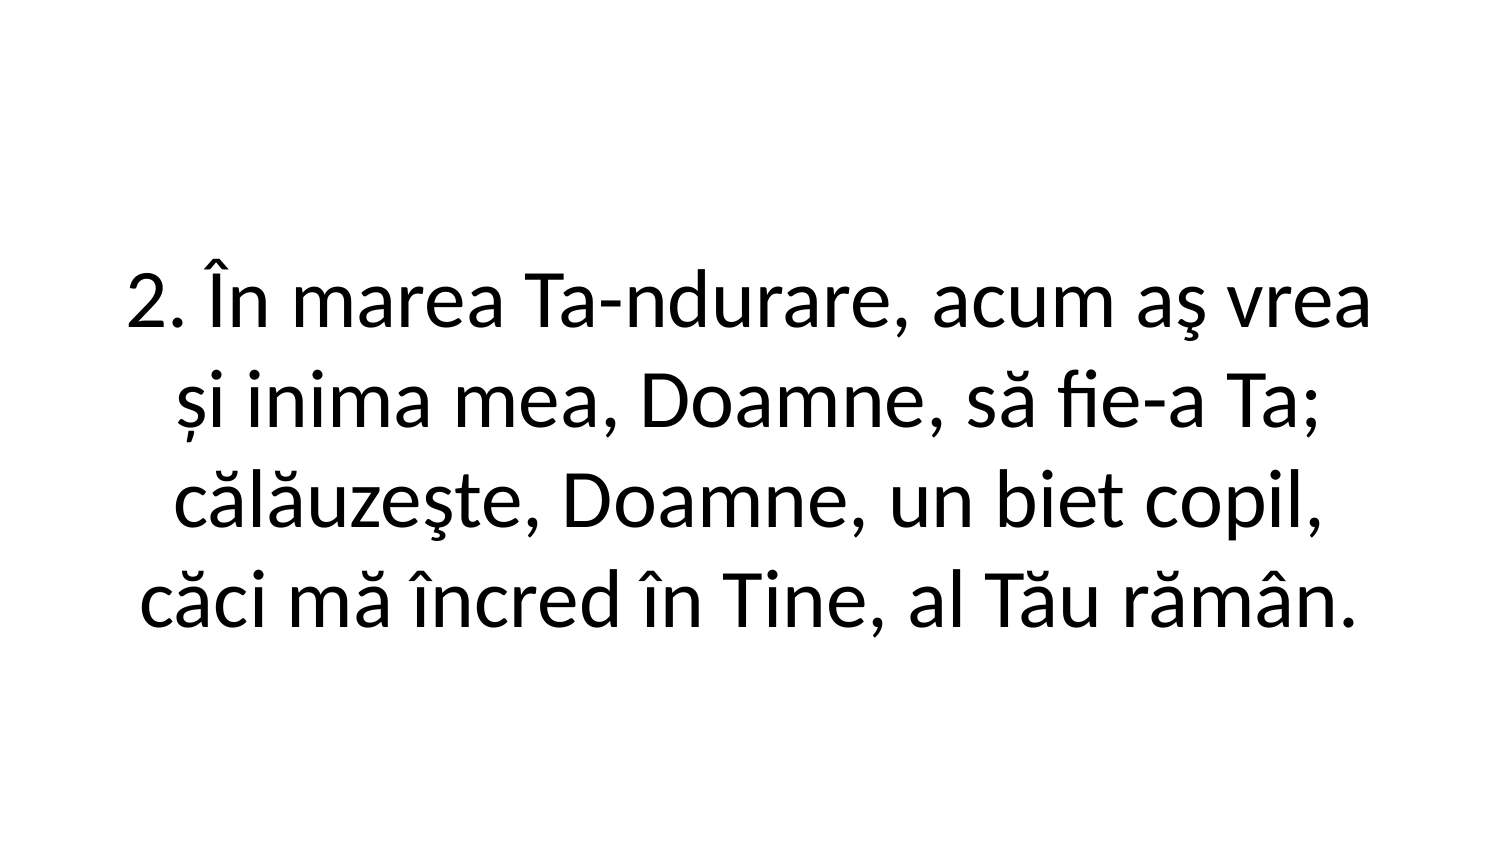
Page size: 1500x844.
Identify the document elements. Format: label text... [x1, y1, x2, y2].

text_box 2. În marea Ta-ndurare, acum aş vrea și inima mea, Doamne, să fie-a Ta; călăuzeşte, Doamne, un biet copil, căci mă încred în Tine, al Tău rămân. [110, 192, 1390, 652]
